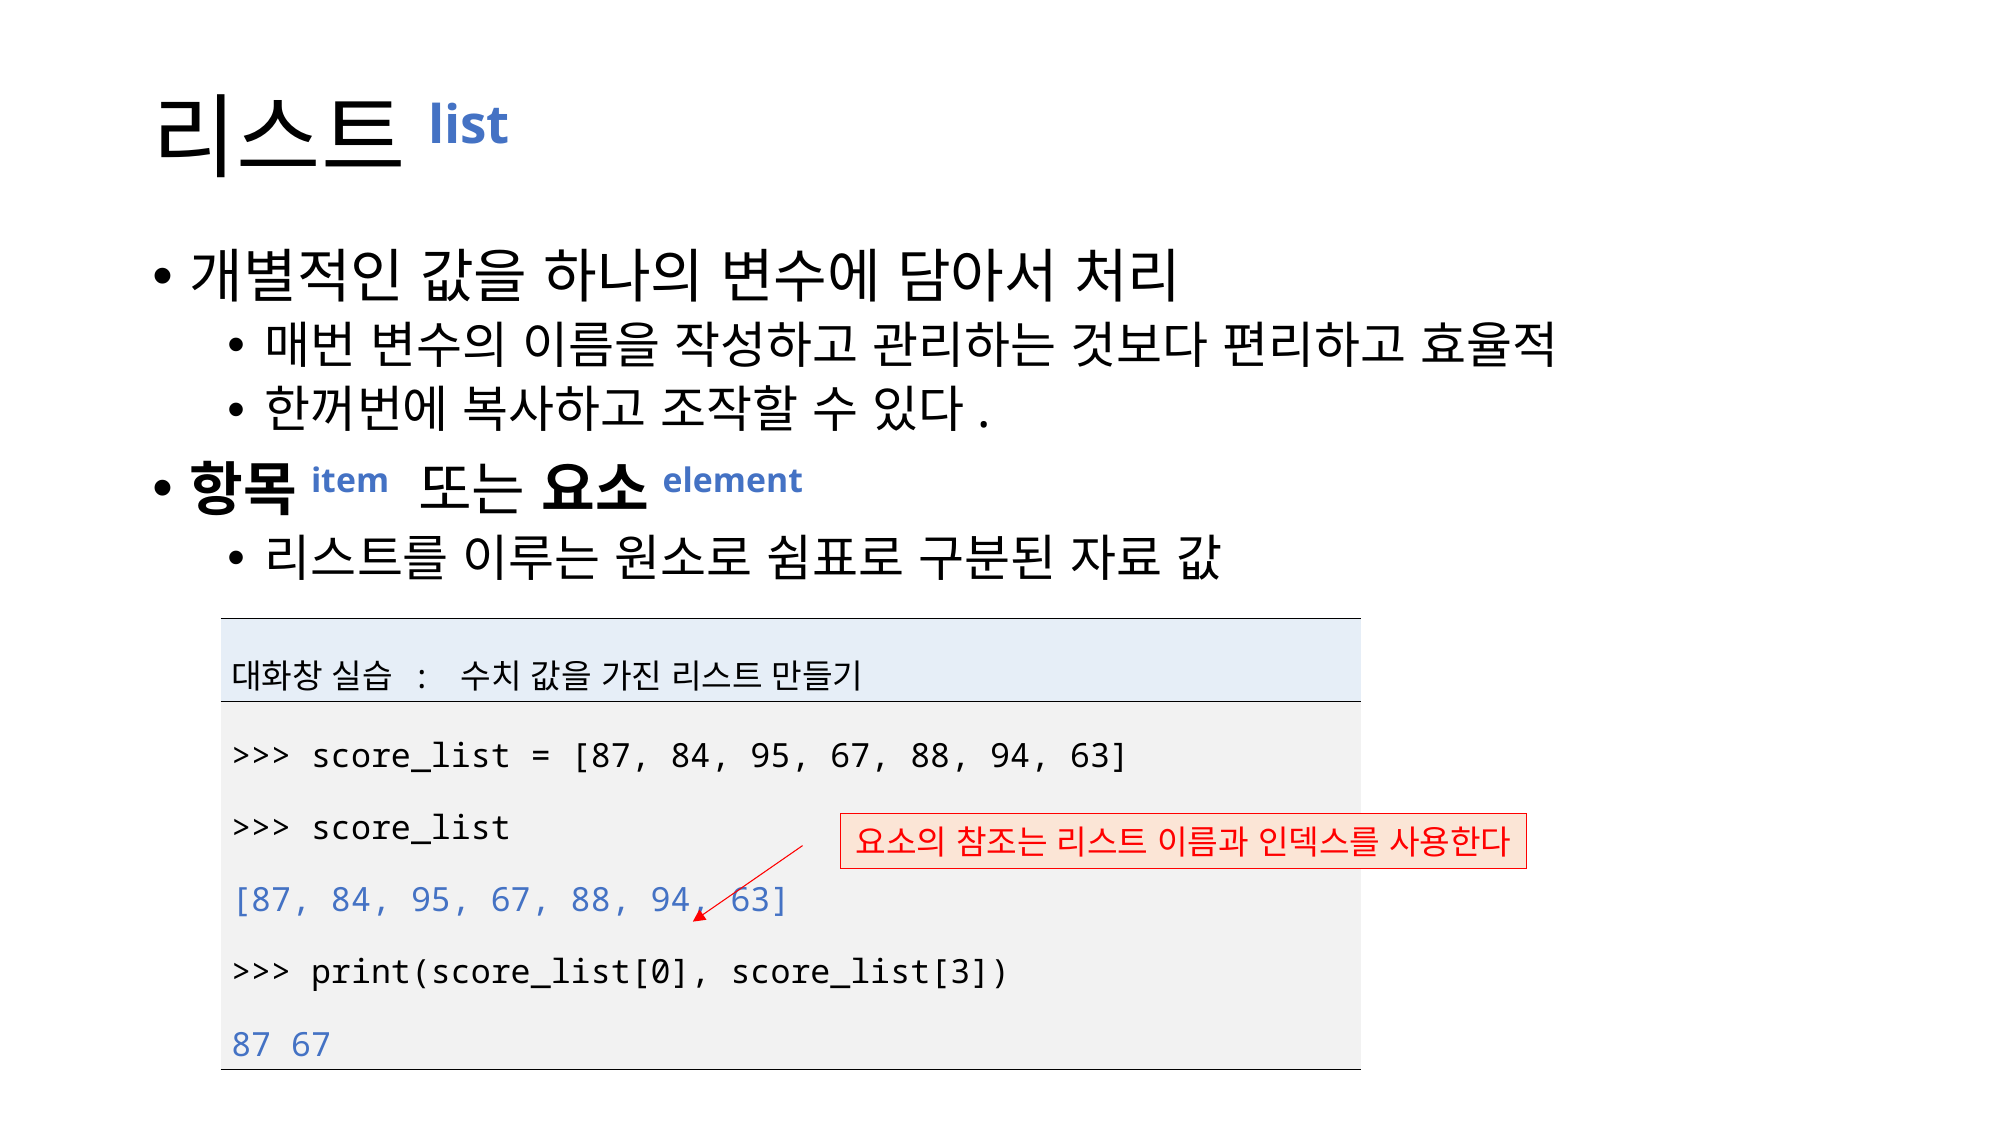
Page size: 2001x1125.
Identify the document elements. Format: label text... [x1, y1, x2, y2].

text_box 요소의 참조는 리스트 이름과 인덱스를 사용한다 [840, 813, 1527, 869]
title 리스트list [137, 32, 1863, 239]
list 개별적인 값을 하나의 변수에 담아서 처리 매번 변수의 이름을 작성하고 관리하는 것보다 편리하고 효율적 한꺼번에 복사하고 조작할 수 있다. 항목item 또는 요소element 리스트를 이루는 원소로 쉼표로 구분된 자료 값 [137, 239, 1863, 954]
table_header 대화창 실습 : 수치 값을 가진 리스트 만들기 [221, 619, 1361, 701]
table_cell >>> score_list = [87, 84, 95, 67, 88, 94, 63] >>> score_list [87, 84, 95, 67, 88, 94, 63] >>> print(score_list[0], score_list[3]) 87 67 [221, 702, 1361, 1069]
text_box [692, 845, 803, 922]
